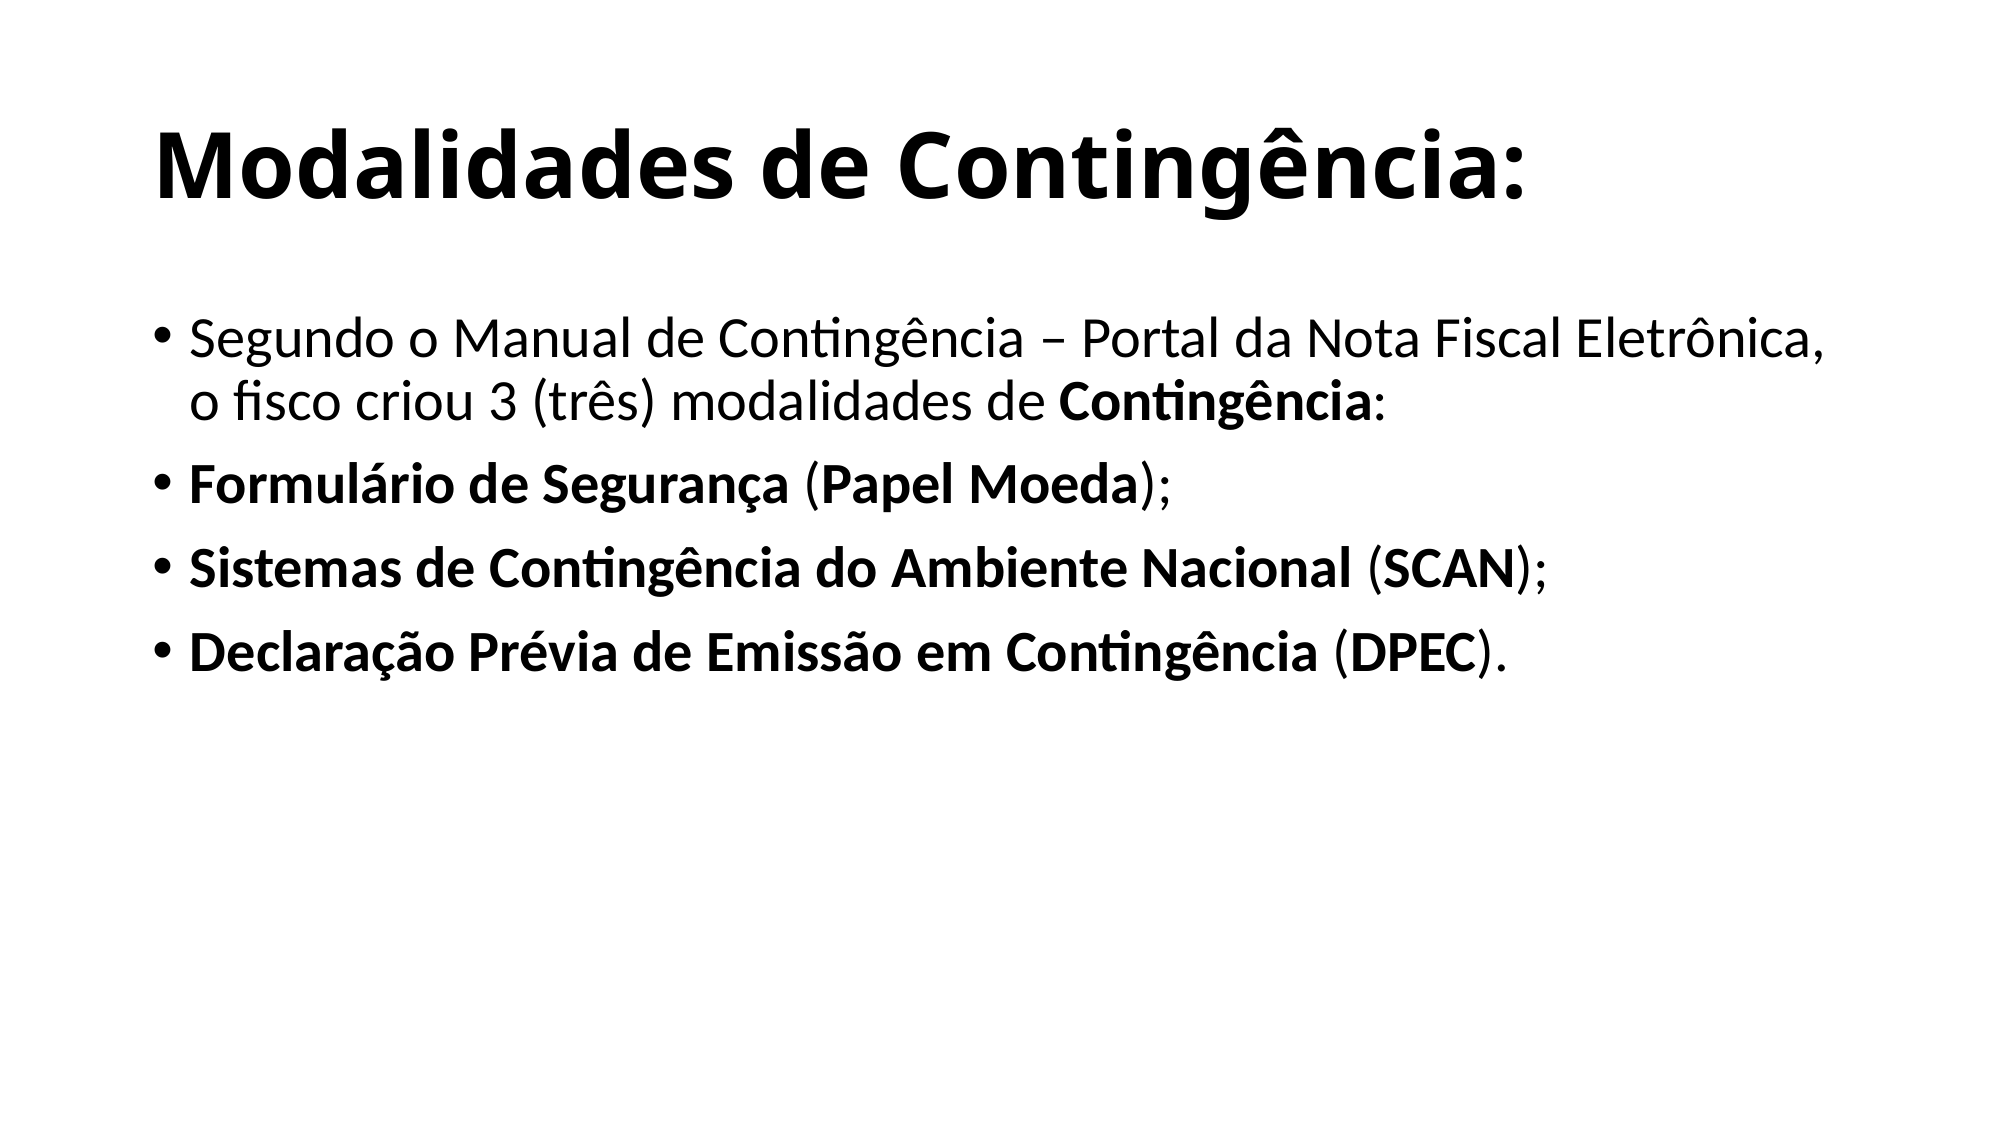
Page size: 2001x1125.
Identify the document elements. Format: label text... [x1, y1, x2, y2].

title Modalidades de Contingência: [137, 59, 1863, 278]
list Segundo o Manual de Contingência – Portal da Nota Fiscal Eletrônica, o fisco criou 3 (três) modalidades de Contingência: Formulário de Segurança (Papel Moeda); Sistemas de Contingência do Ambiente Nacional (SCAN); Declaração Prévia de Emissão em Contingência (DPEC). [137, 299, 1863, 1014]
